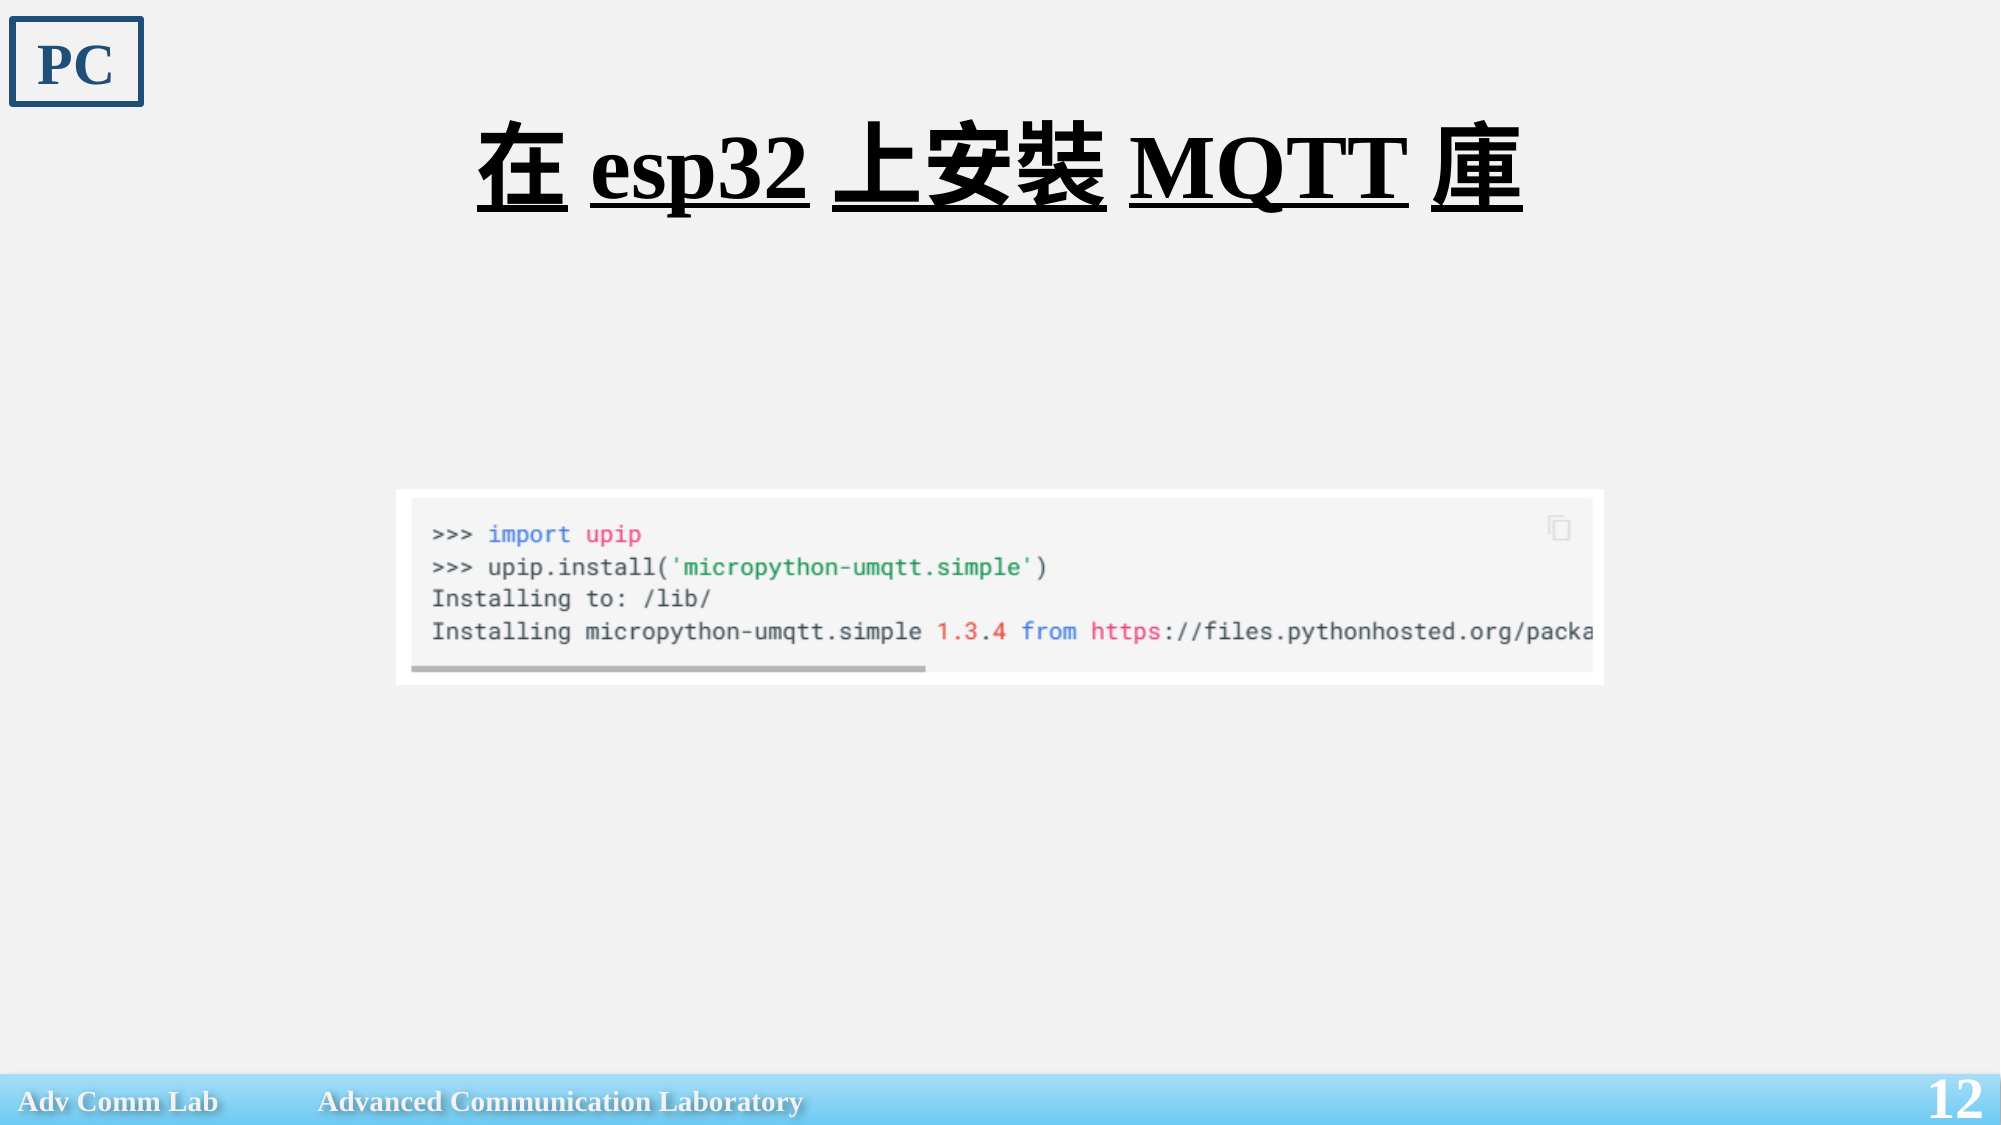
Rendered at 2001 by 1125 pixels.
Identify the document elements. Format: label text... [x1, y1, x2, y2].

picture [395, 489, 1604, 685]
title 在esp32上安裝MQTT庫 [137, 59, 1863, 278]
slide_number 12 [1550, 1065, 2000, 1125]
text_box PC [12, 19, 141, 104]
